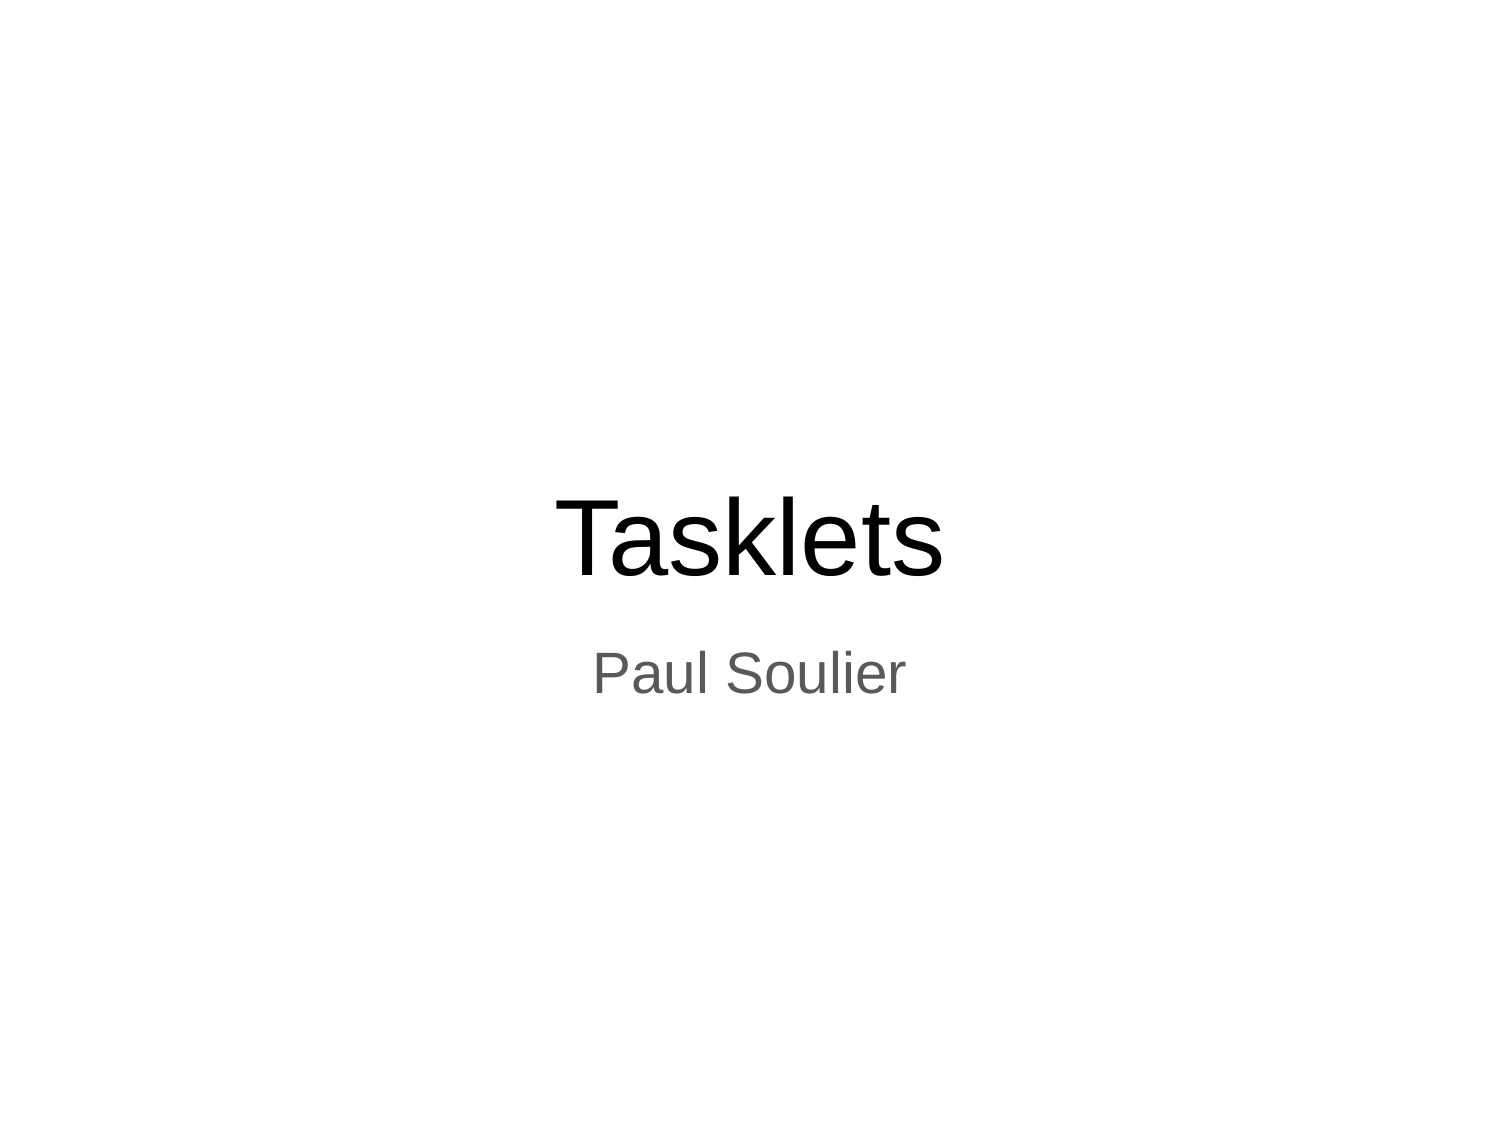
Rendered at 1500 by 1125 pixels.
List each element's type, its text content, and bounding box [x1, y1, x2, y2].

title Tasklets [51, 162, 1449, 612]
subtitle Paul Soulier [51, 619, 1449, 794]
